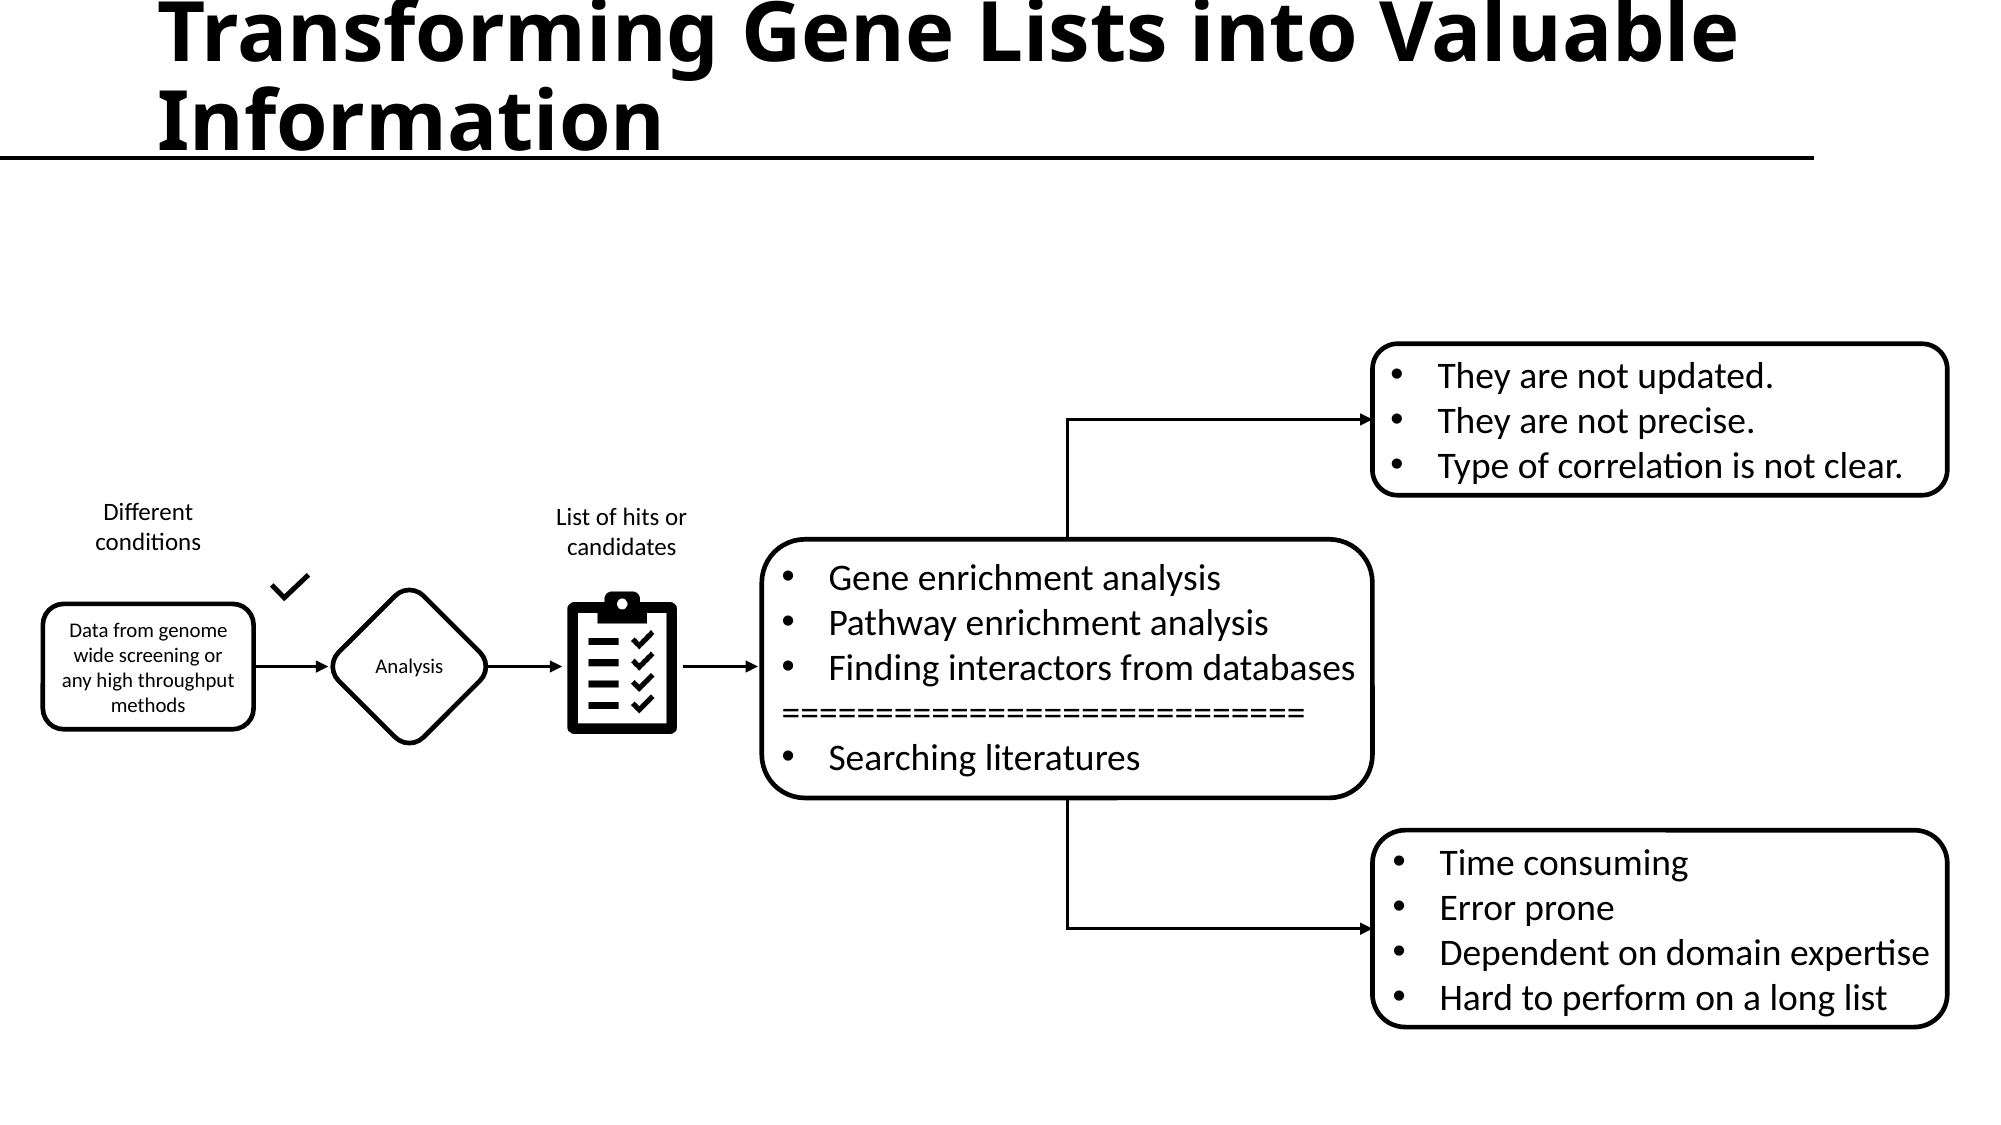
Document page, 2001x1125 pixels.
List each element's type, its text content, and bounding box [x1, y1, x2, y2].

text_box [1372, 343, 1948, 496]
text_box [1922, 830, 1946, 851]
text_box List of hits or candidates [532, 493, 712, 568]
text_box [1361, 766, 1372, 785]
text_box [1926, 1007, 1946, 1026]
title Transforming Gene Lists into Valuable Information [142, 0, 2000, 158]
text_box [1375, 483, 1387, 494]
picture [536, 577, 707, 748]
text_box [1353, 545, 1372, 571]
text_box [1154, 710, 1286, 1016]
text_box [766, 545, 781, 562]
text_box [1159, 326, 1280, 632]
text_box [42, 603, 254, 730]
text_box Analysis [347, 645, 471, 686]
text_box Different conditions [78, 488, 219, 563]
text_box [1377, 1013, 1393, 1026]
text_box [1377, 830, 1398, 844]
picture [269, 566, 311, 608]
text_box [1372, 830, 1948, 1028]
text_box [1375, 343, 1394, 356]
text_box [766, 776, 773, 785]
text_box [761, 539, 1373, 798]
text_box [332, 589, 486, 744]
